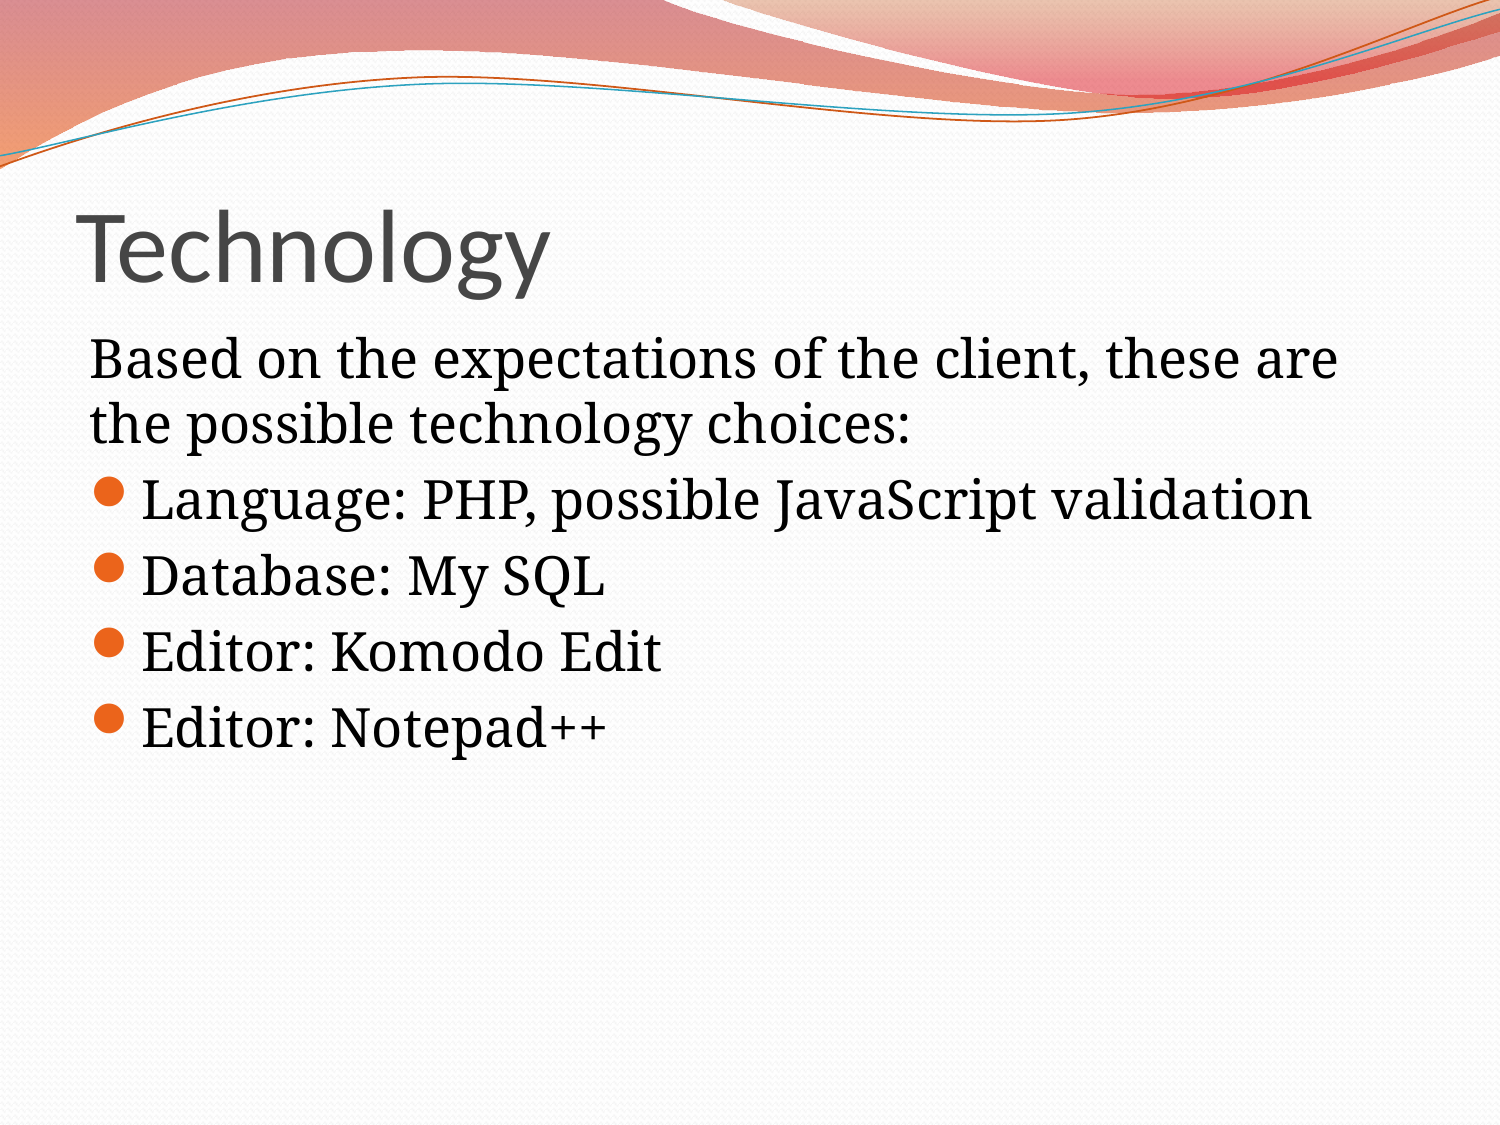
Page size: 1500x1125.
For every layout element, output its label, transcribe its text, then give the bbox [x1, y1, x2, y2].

list Based on the expectations of the client, these are the possible technology choices: Language: PHP, possible JavaScript validation Database: My SQL Editor: Komodo Edit Editor: Notepad++ [75, 317, 1425, 1038]
title Technology [75, 115, 1425, 303]
